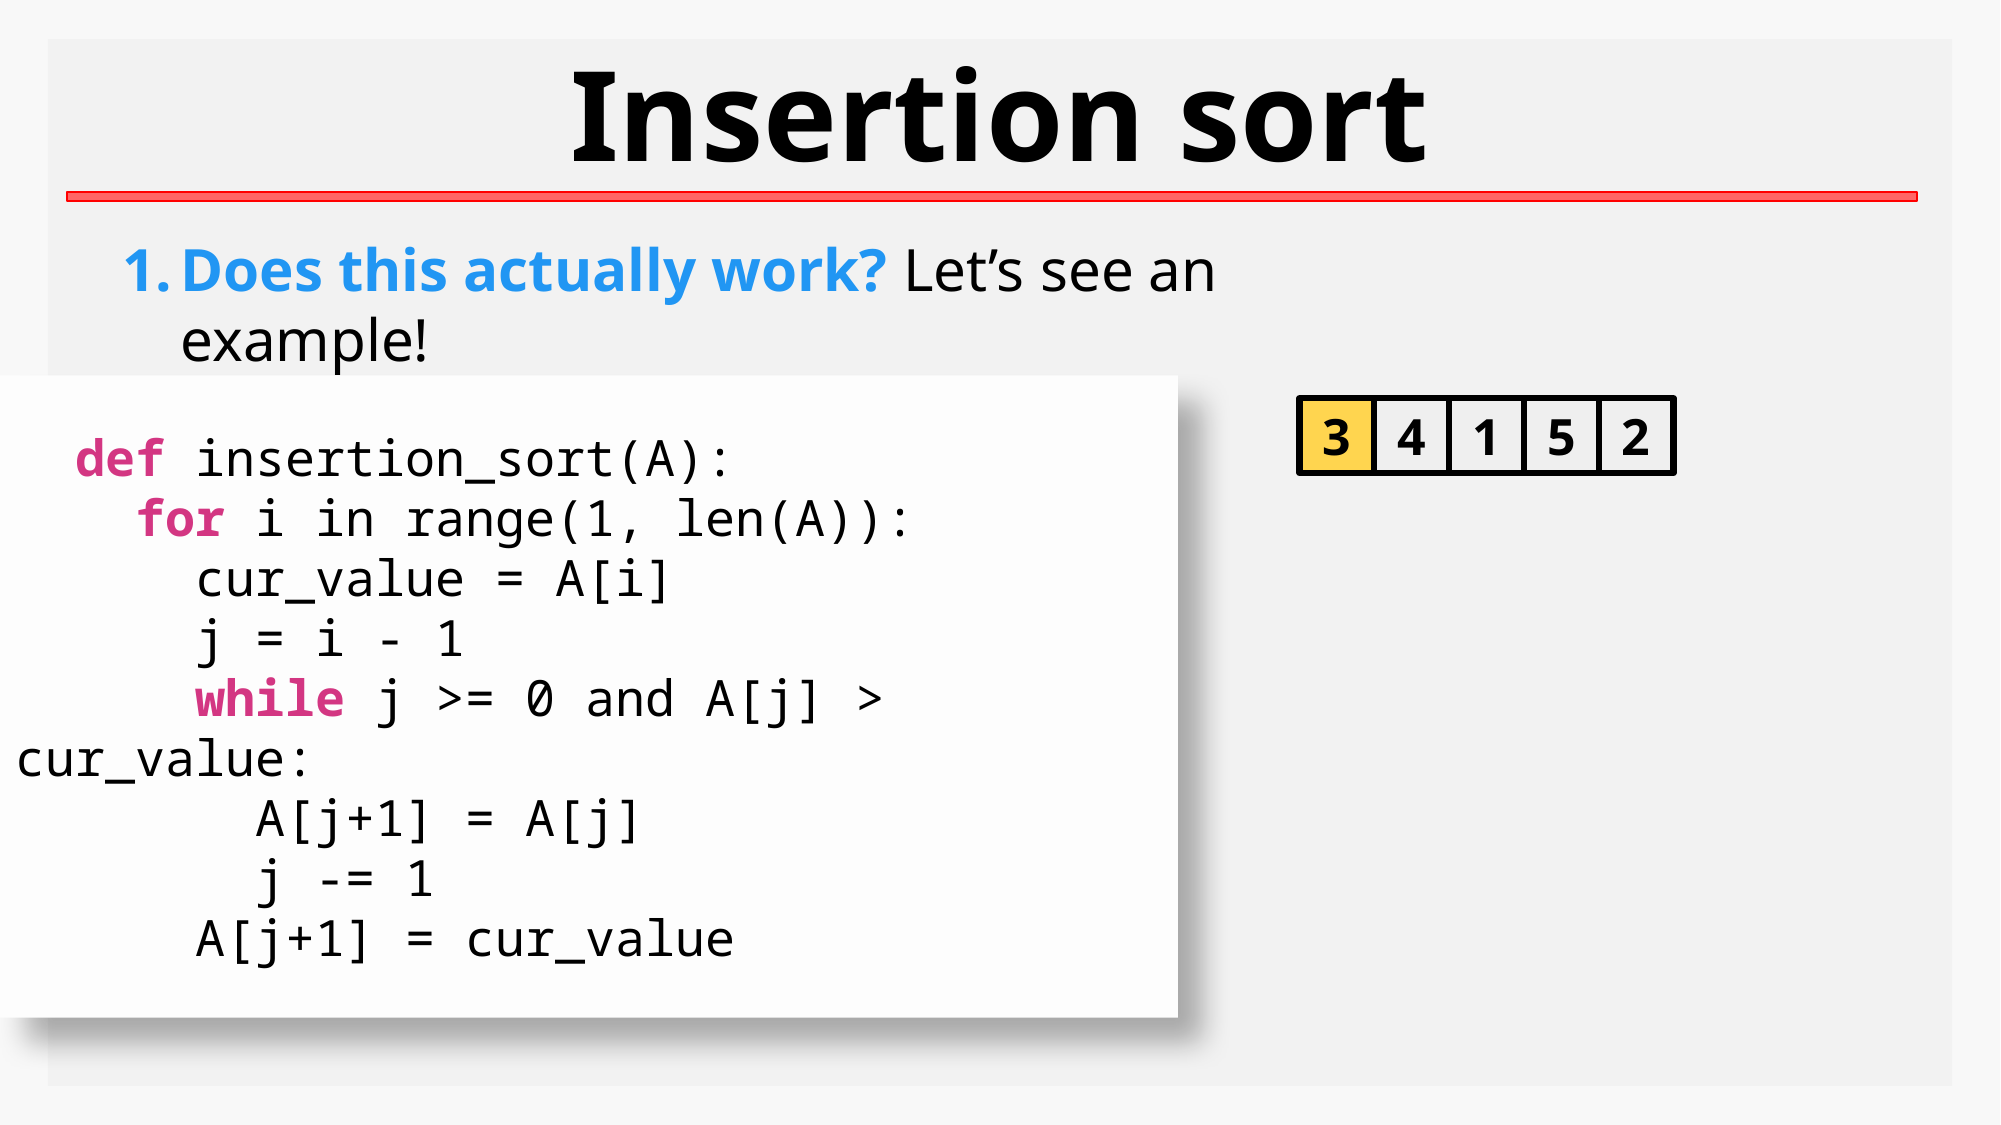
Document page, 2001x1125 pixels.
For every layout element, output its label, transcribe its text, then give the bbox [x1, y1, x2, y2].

text_box 5 [1523, 398, 1598, 474]
text_box 2 [1598, 398, 1674, 474]
text_box Does this actually work? Let’s see an example! [90, 218, 1438, 294]
text_box 1 [1449, 398, 1523, 474]
text_box 4 [1374, 398, 1449, 474]
text_box def insertion_sort(A): for i in range(1, len(A)): cur_value = A[i] j = i - 1 while j >= 0 and A[j] > cur_value: A[j+1] = A[j] j -= 1 A[j+1] = cur_value [0, 375, 1178, 1018]
text_box Insertion sort [326, 21, 1674, 180]
text_box 3 [1299, 398, 1374, 474]
